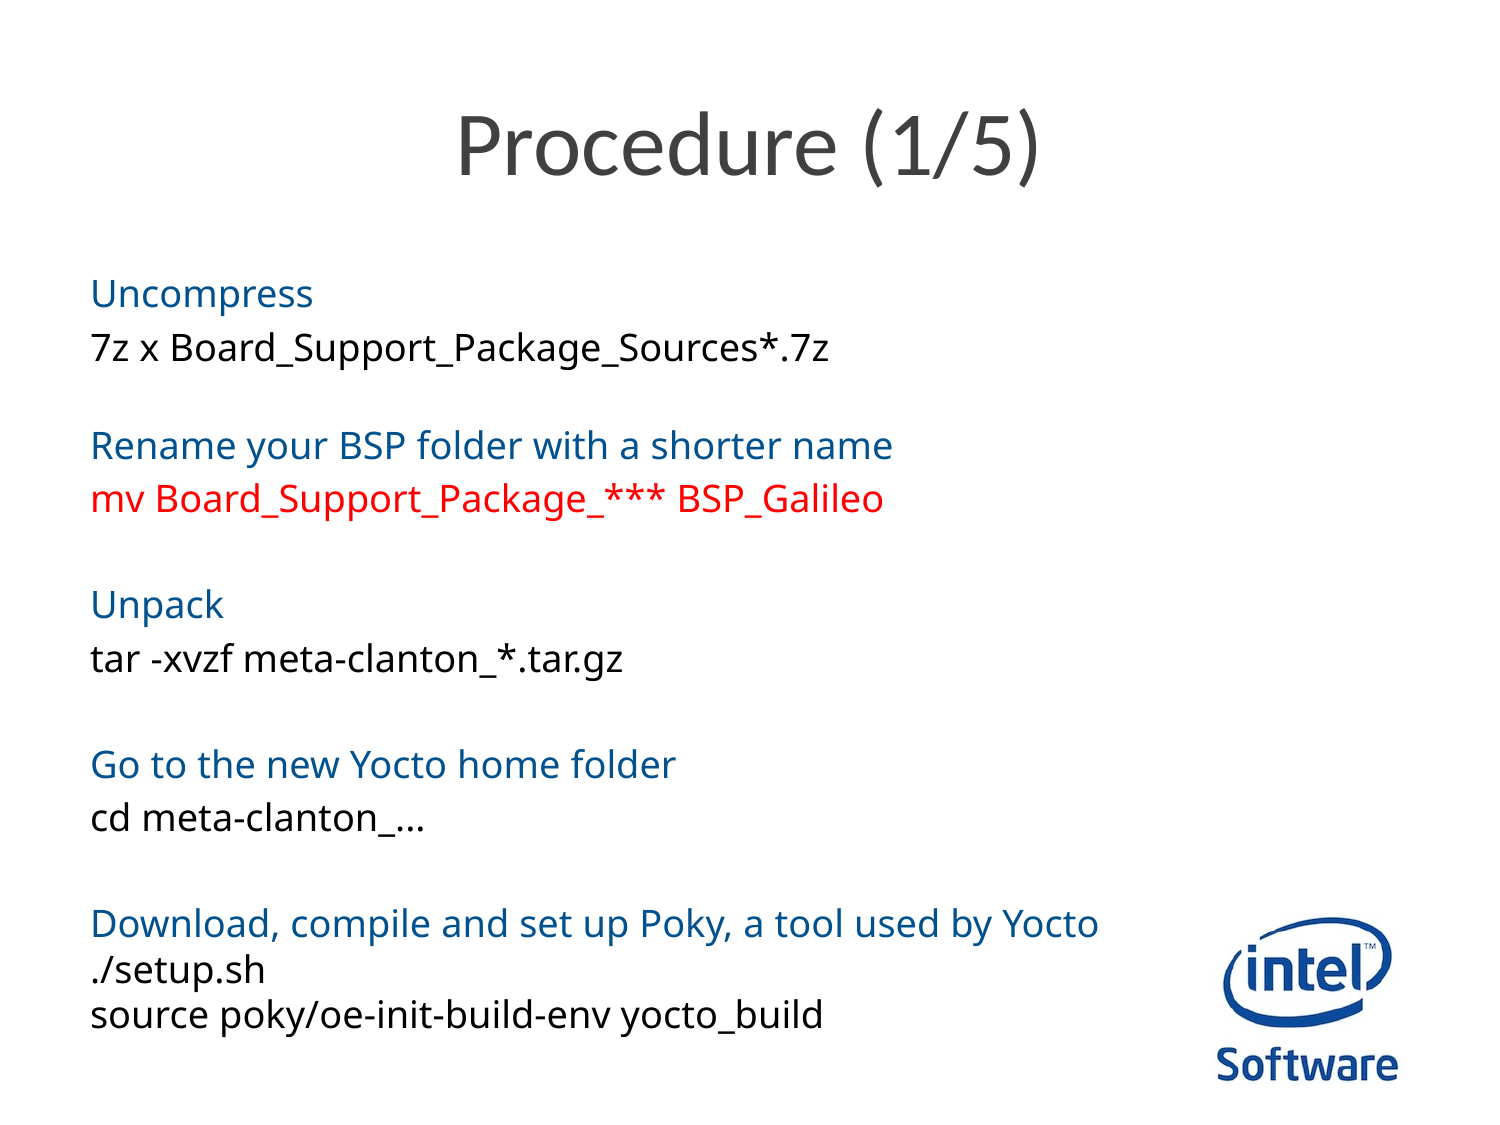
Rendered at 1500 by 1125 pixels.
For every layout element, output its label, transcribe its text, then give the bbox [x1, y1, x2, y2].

title Procedure (1/5) [75, 45, 1425, 233]
picture [1212, 912, 1403, 1087]
list Uncompress 7z x Board_Support_Package_Sources*.7z Rename your BSP folder with a shorter name mv Board_Support_Package_*** BSP_Galileo Unpack tar -xvzf meta-clanton_*.tar.gz Go to the new Yocto home folder cd meta-clanton_... Download, compile and set up Poky, a tool used by Yocto ./setup.sh source poky/oe-init-build-env yocto_build [75, 262, 1425, 1050]
